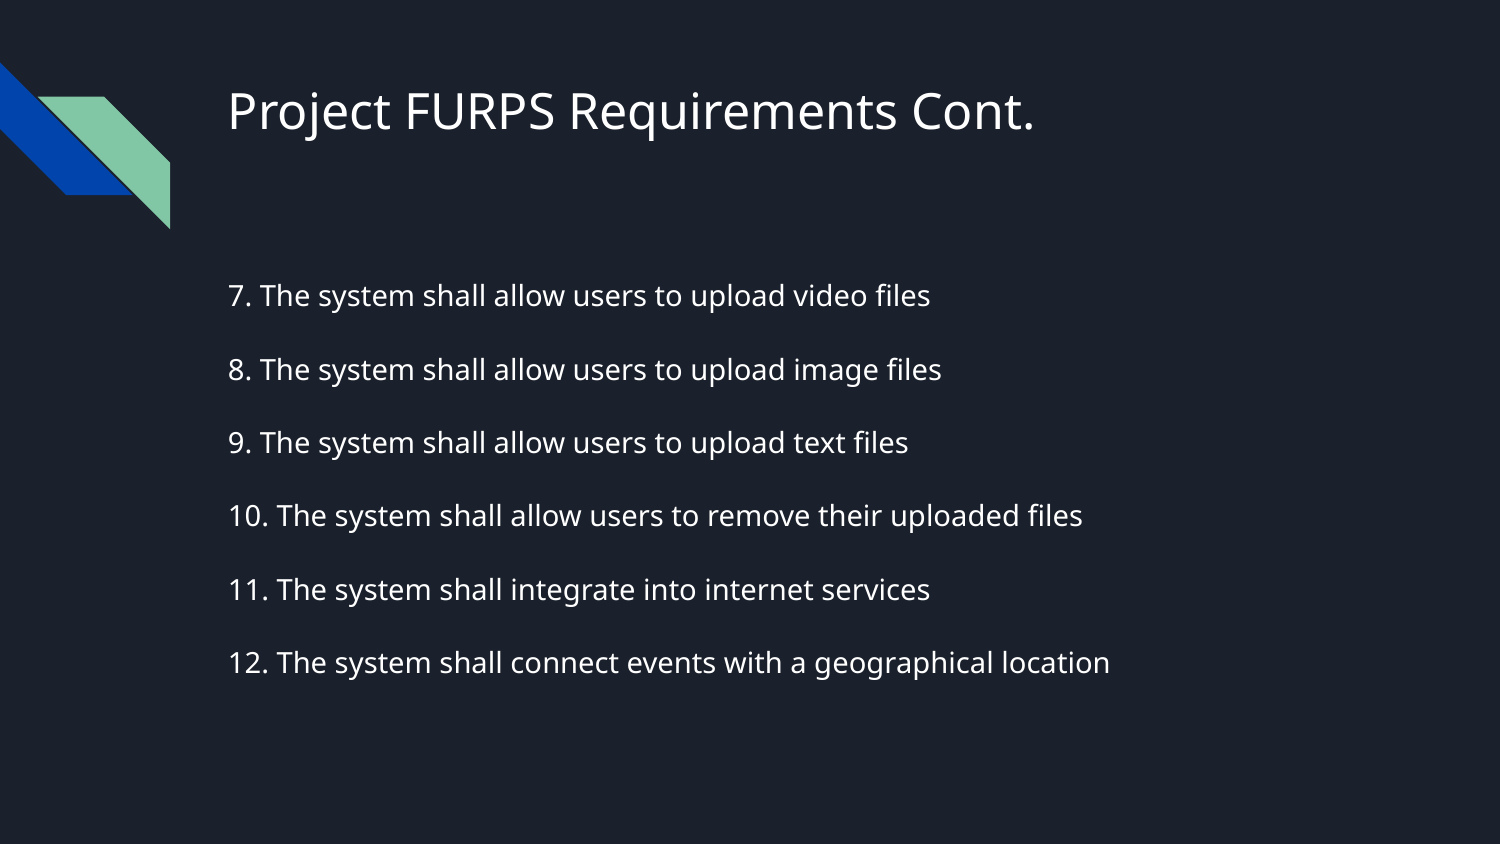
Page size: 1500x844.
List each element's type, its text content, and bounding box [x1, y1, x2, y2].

title Project FURPS Requirements Cont. [212, 64, 1368, 215]
list 7. The system shall allow users to upload video files 8. The system shall allow users to upload image files 9. The system shall allow users to upload text files 10. The system shall allow users to remove their uploaded files 11. The system shall integrate into internet services 12. The system shall connect events with a geographical location [212, 257, 1368, 735]
